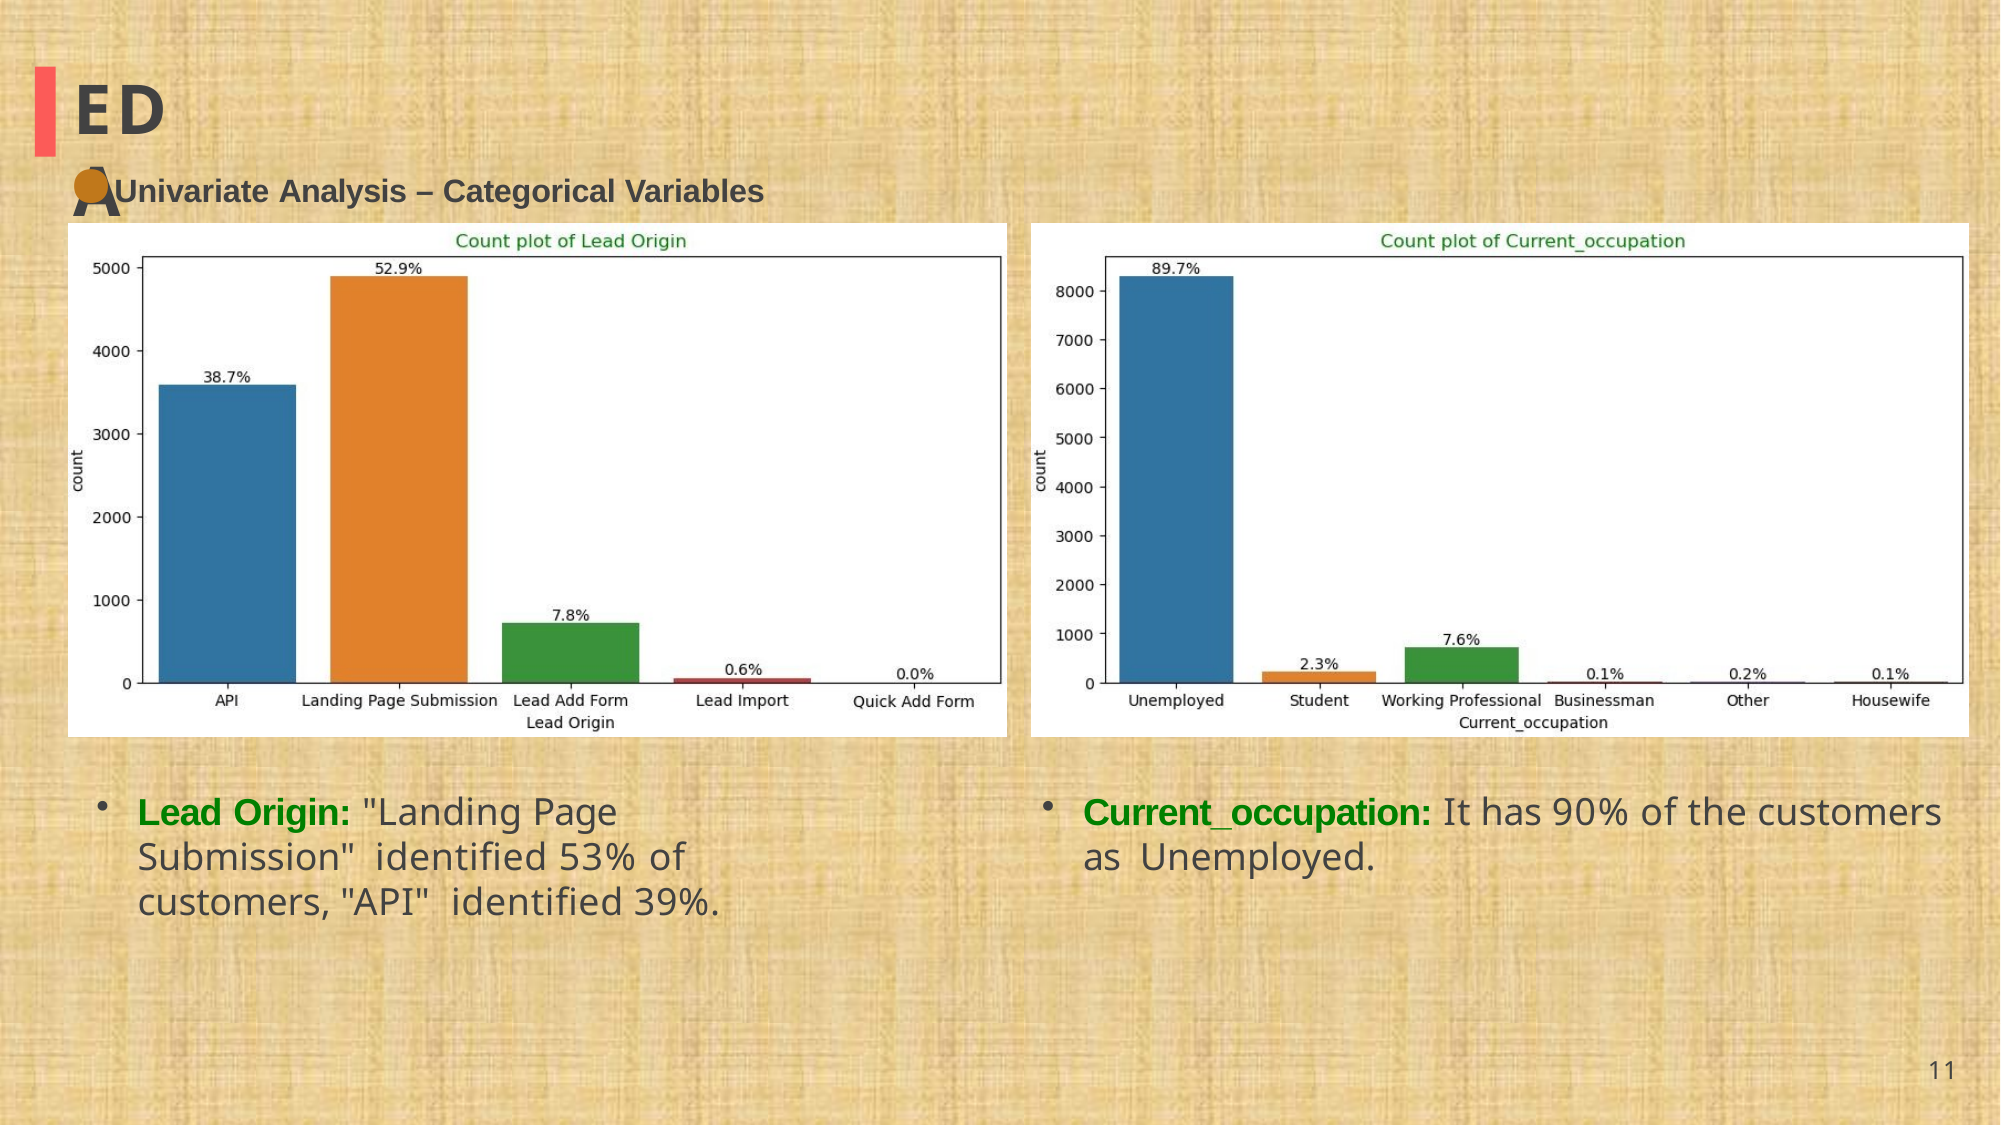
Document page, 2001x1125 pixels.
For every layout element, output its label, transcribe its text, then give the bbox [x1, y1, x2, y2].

text_box Lead Origin: "Landing Page Submission" identiﬁed 53% of customers, "API" identiﬁed 39%. [94, 786, 824, 924]
title EDA [71, 209, 215, 221]
text_box Univariate Analysis – Categorical Variables [65, 167, 766, 209]
slide_number 11 [1921, 1052, 1965, 1125]
text_box Current_occupation: It has 90% of the customers as Unemployed. [1039, 786, 1964, 879]
title EDA [71, 62, 215, 167]
picture [0, 0, 2001, 1125]
